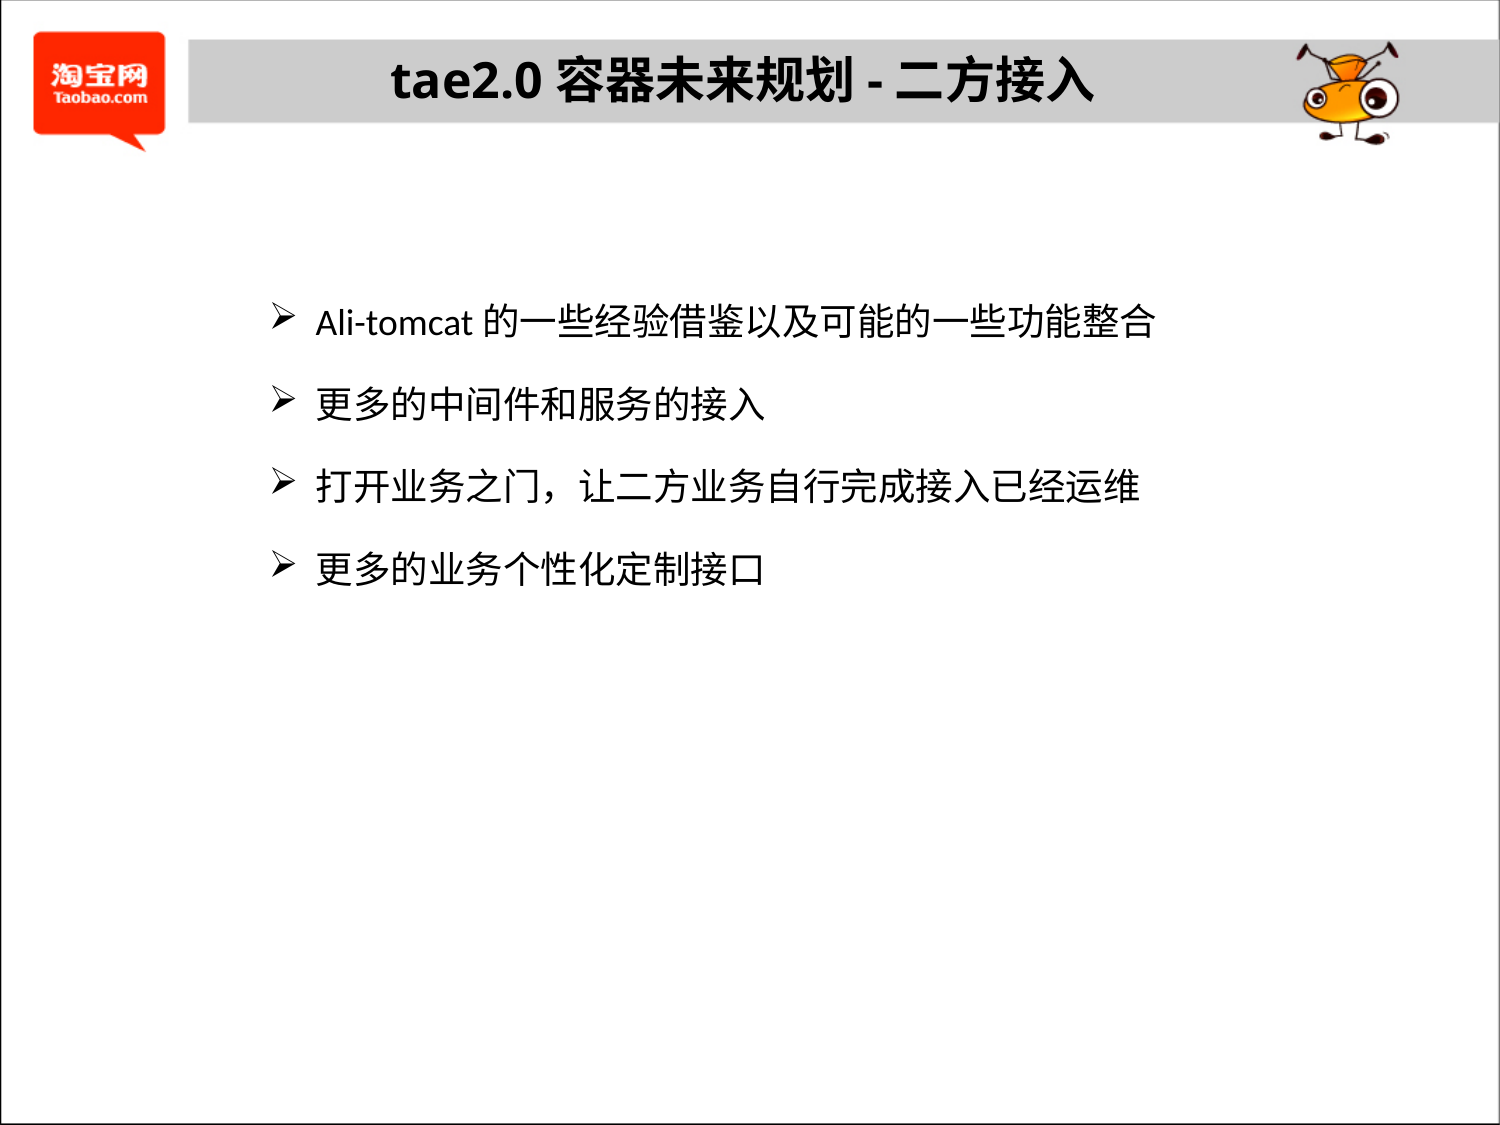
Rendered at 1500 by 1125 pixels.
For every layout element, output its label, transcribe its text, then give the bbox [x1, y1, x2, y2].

picture [0, 0, 1500, 1125]
text_box Ali-tomcat的一些经验借鉴以及可能的一些功能整合 更多的中间件和服务的接入 打开业务之门，让二方业务自行完成接入已经运维 更多的业务个性化定制接口 [253, 290, 1173, 598]
text_box tae2.0容器未来规划-二方接入 [197, 45, 1288, 113]
